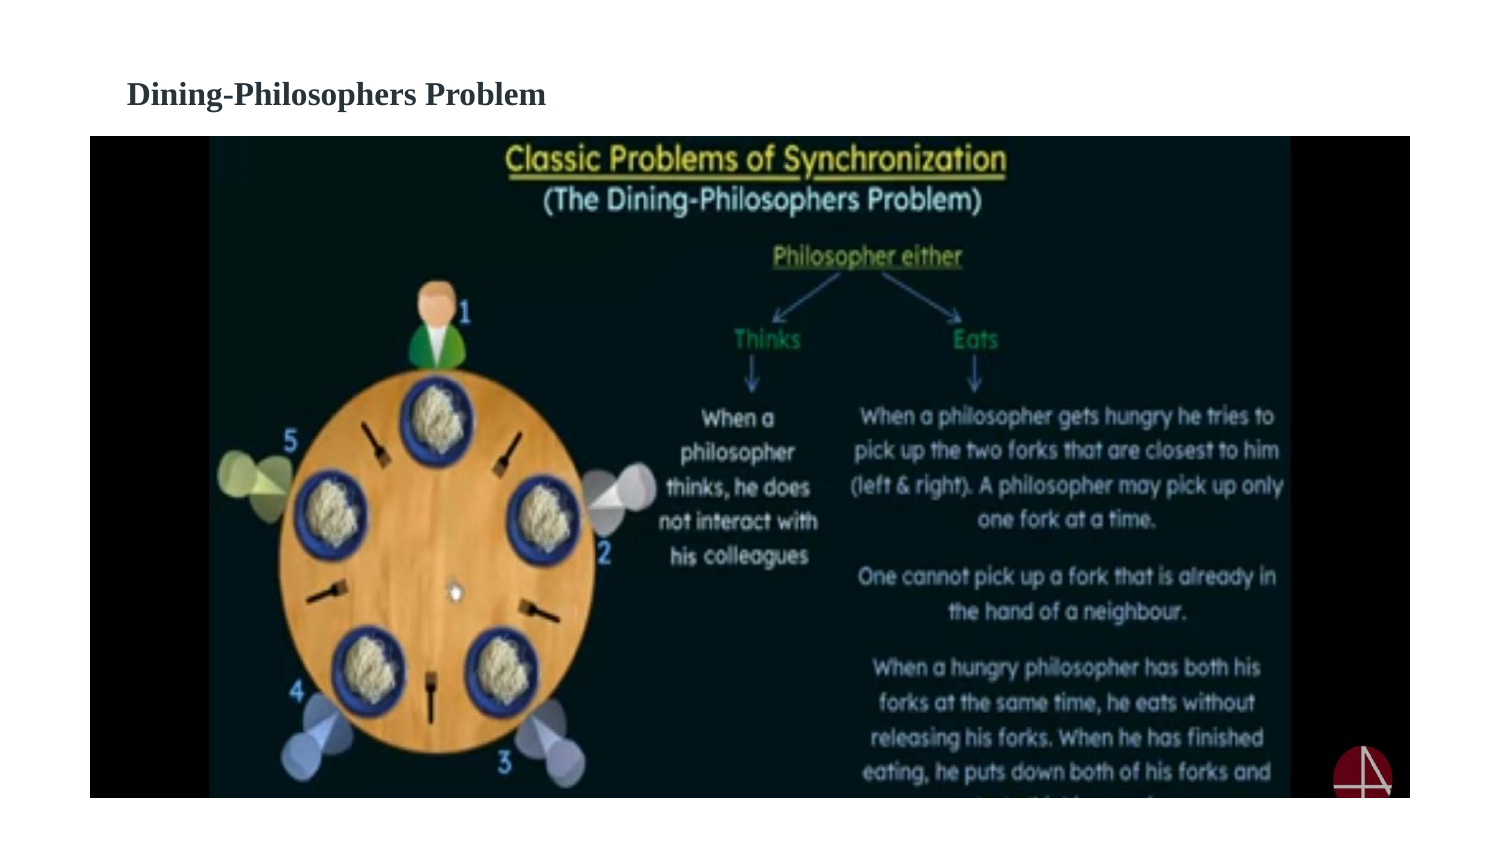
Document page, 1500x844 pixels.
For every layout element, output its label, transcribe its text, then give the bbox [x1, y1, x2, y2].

picture [89, 136, 1410, 798]
title Dining-Philosophers Problem [126, 65, 794, 134]
